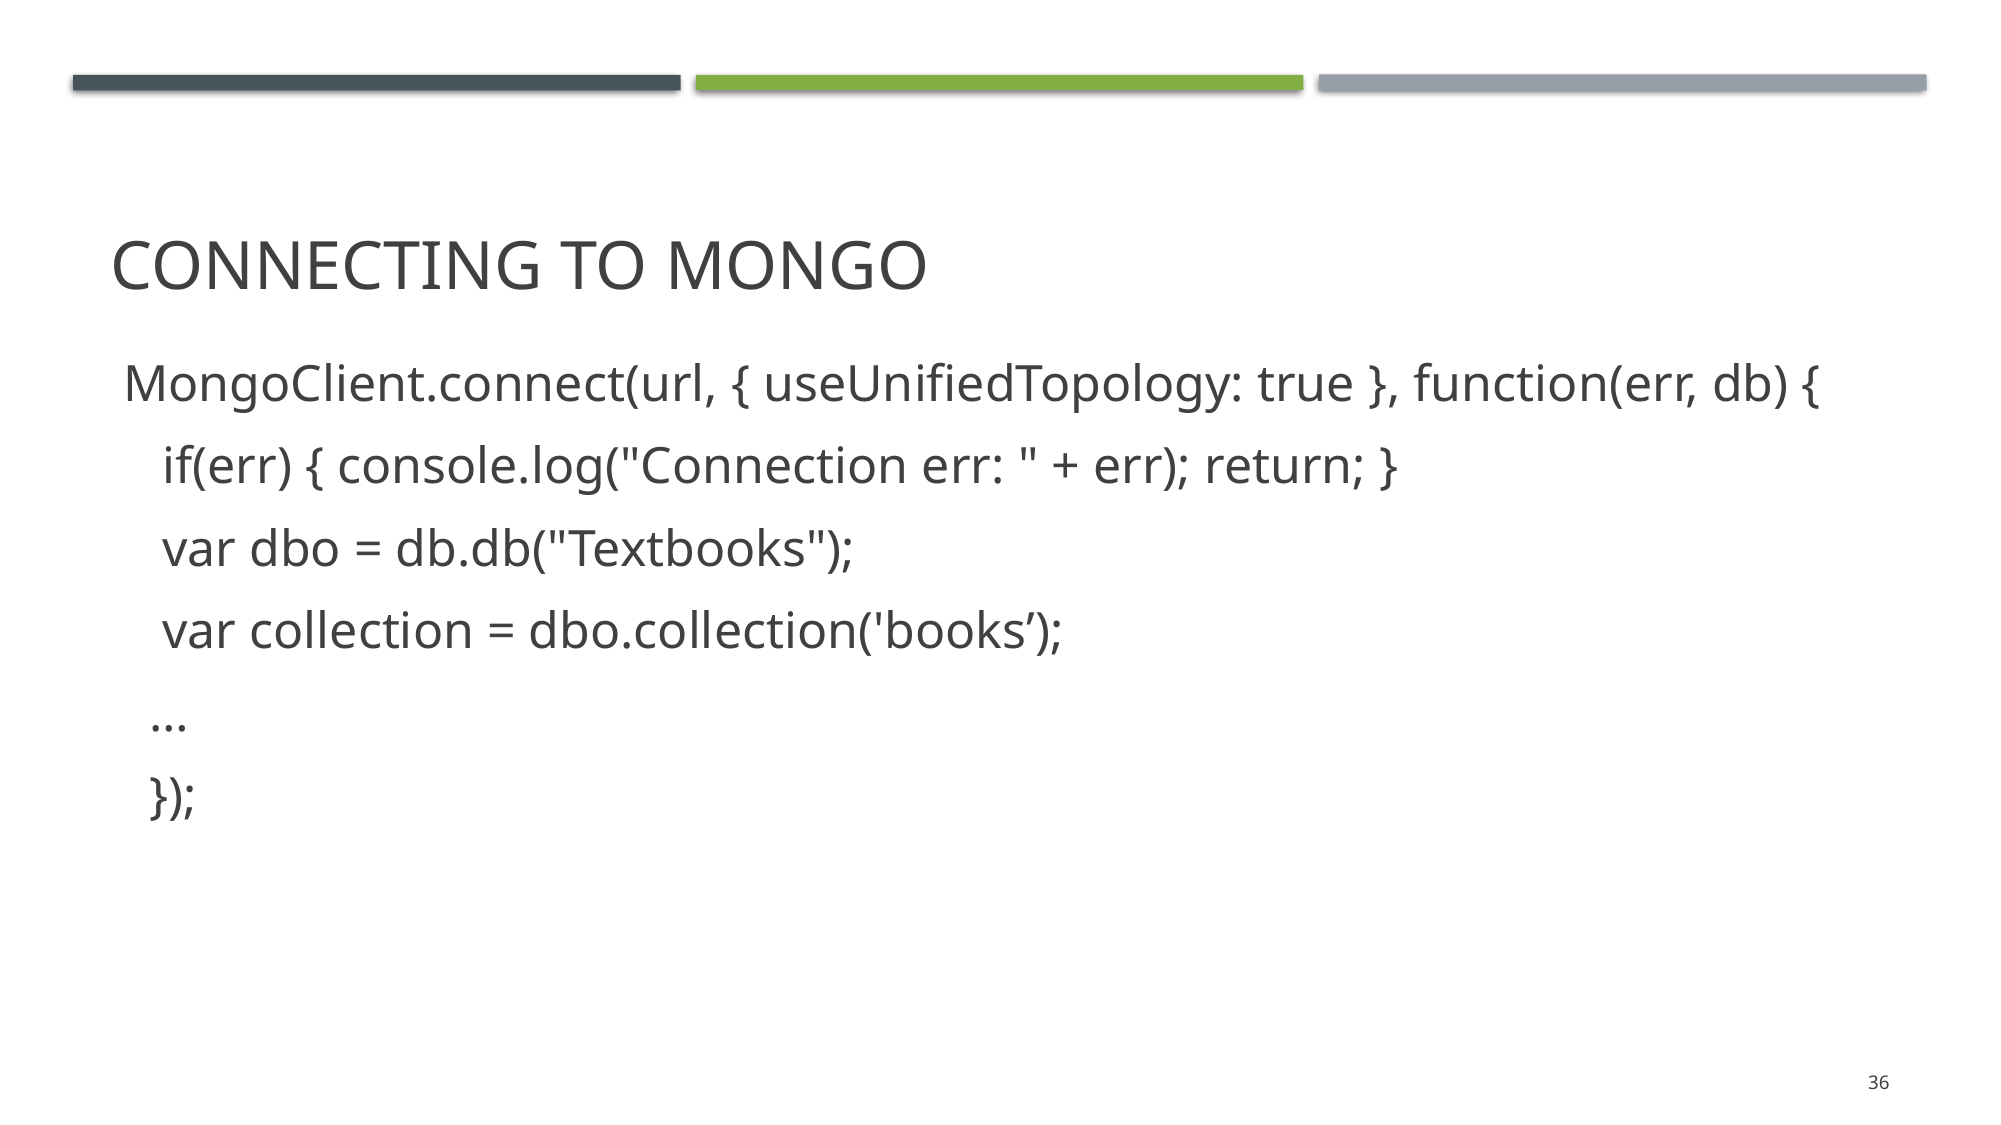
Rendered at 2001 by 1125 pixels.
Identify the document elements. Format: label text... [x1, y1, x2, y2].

list MongoClient.connect(url, { useUnifiedTopology: true }, function(err, db) { if(err) { console.log("Connection err: " + err); return; } var dbo = db.db("Textbooks"); var collection = dbo.collection('books’); … }); [95, 343, 1905, 940]
title Connecting to mongo [95, 115, 1905, 311]
slide_number 36 [1732, 1053, 1905, 1114]
